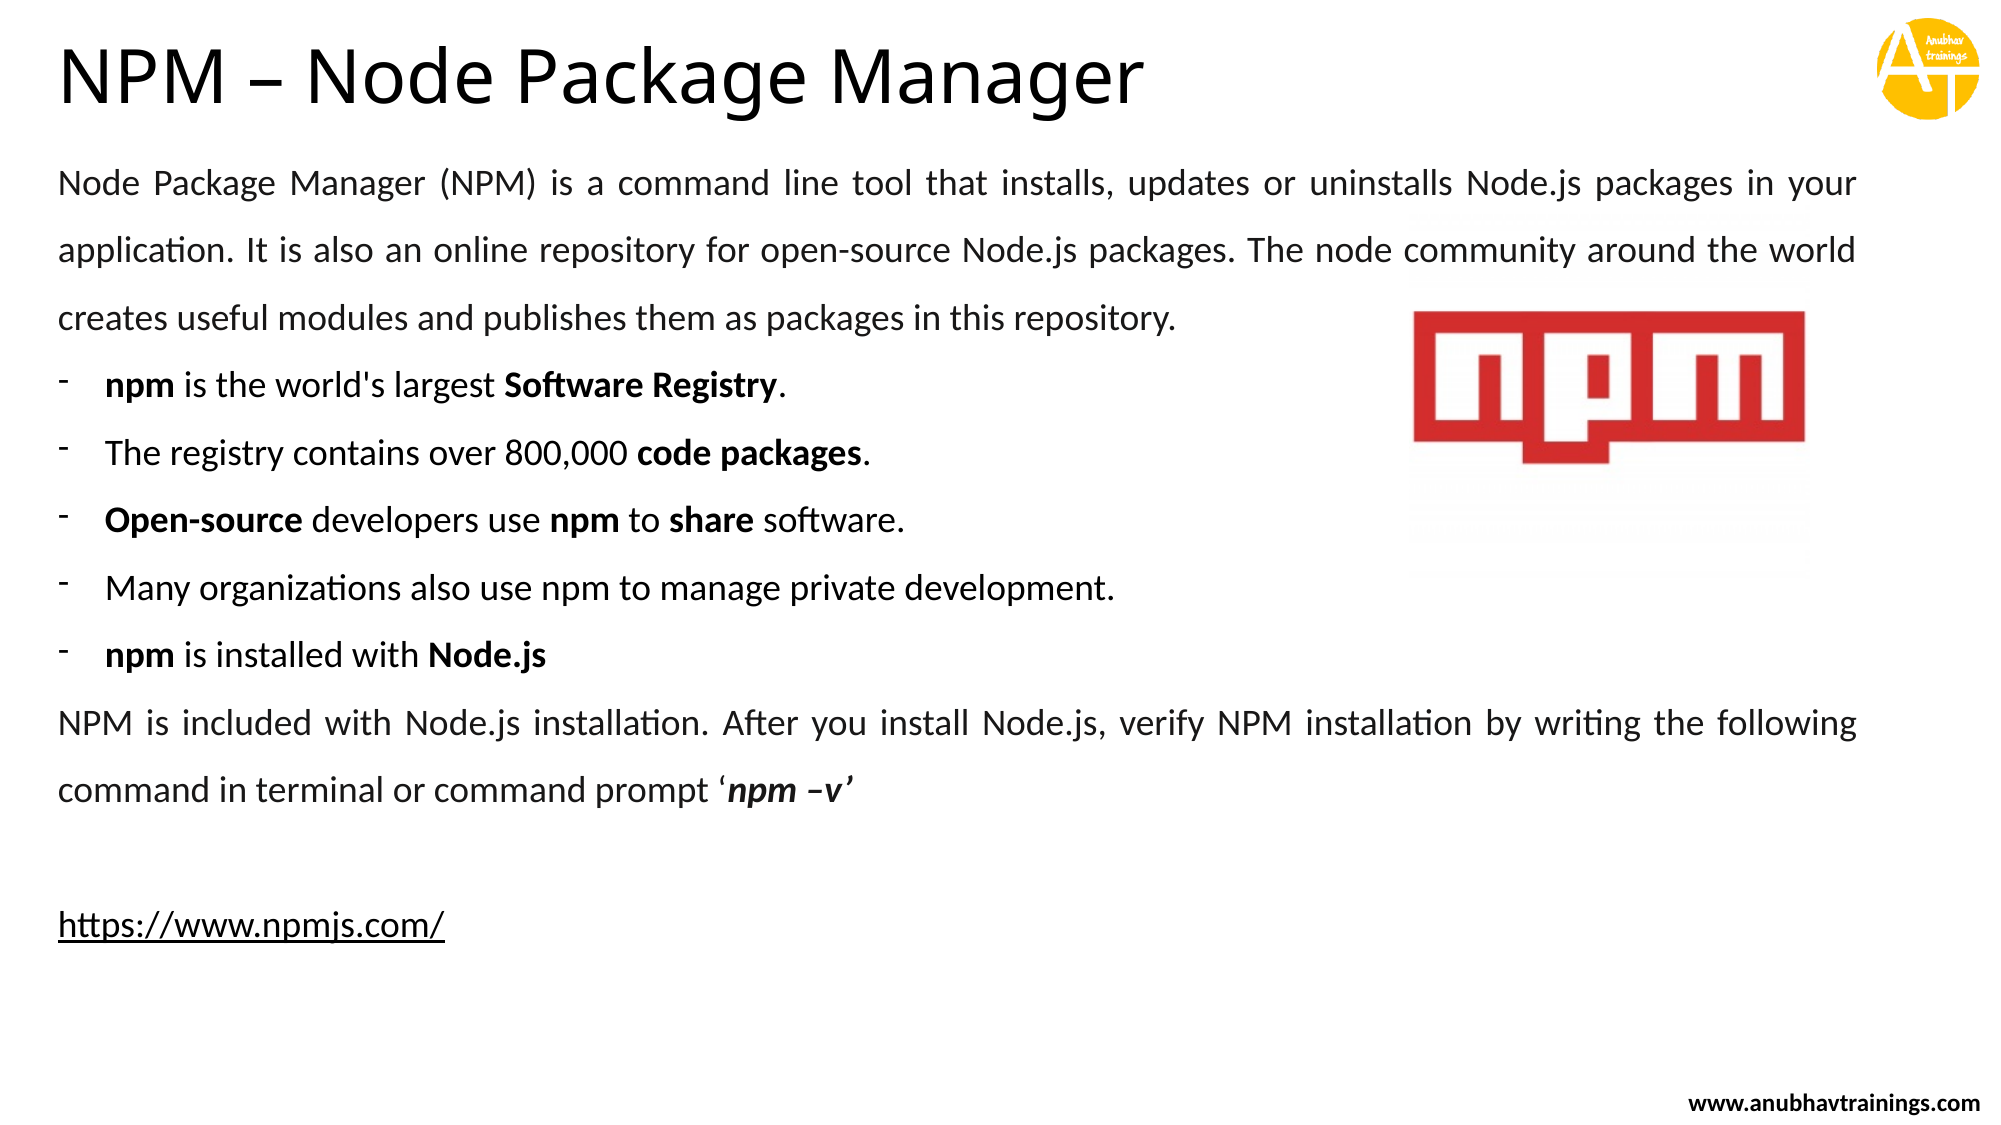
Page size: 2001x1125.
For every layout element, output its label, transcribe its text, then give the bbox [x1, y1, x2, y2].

picture [1409, 204, 1810, 581]
footer www.anubhavtrainings.com [1669, 1089, 2000, 1114]
picture [1866, 11, 1985, 128]
text_box Node Package Manager (NPM) is a command line tool that installs, updates or uninstalls Node.js packages in your application. It is also an online repository for open-source Node.js packages. The node community around the world creates useful modules and publishes them as packages in this repository. npm is the world's largest Software Registry. The registry contains over 800,000 code packages. Open-source developers use npm to share software. Many organizations also use npm to manage private development. npm is installed with Node.js NPM is included with Node.js installation. After you install Node.js, verify NPM installation by writing the following command in terminal or command prompt ‘npm –v’ https://www.npmjs.com/ [42, 127, 1874, 953]
text_box NPM – Node Package Manager [42, 30, 1861, 127]
